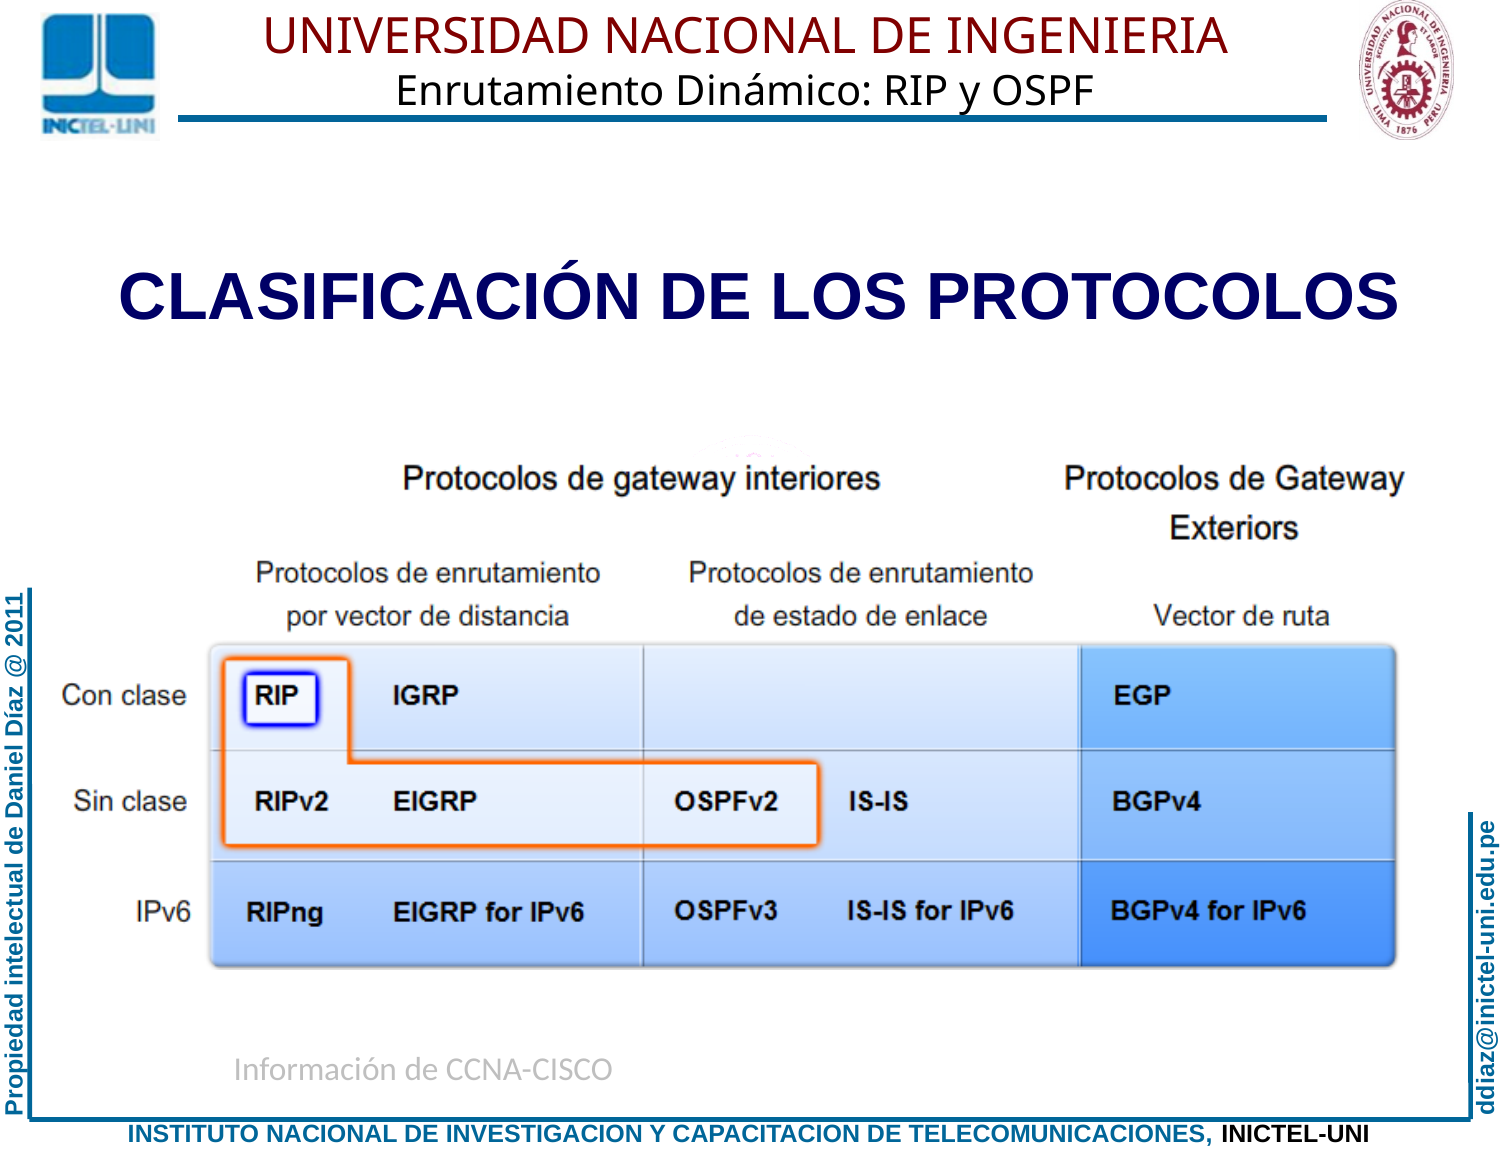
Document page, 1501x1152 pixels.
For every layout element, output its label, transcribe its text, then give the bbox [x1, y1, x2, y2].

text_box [58, 457, 1428, 1096]
picture [1359, 0, 1454, 140]
picture [40, 12, 160, 141]
text_box CLASIFICACIÓN DE LOS PROTOCOLOS [103, 245, 1417, 341]
picture [178, 115, 1327, 122]
